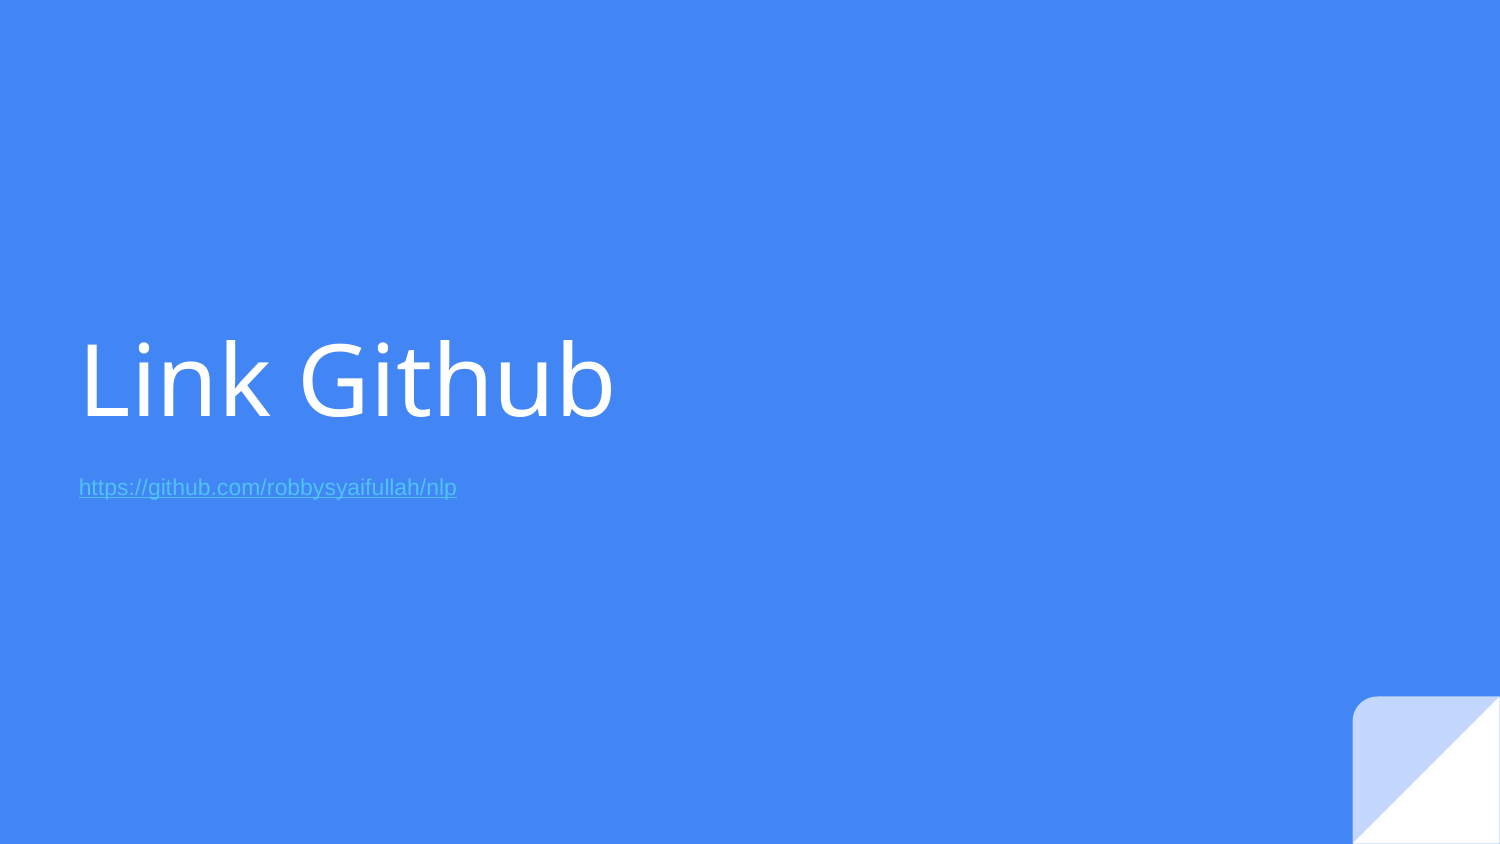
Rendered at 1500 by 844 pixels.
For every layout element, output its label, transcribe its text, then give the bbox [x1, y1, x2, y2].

text_box Link Github [64, 298, 1413, 452]
text_box https://github.com/robbysyaifullah/nlp [64, 457, 1413, 529]
